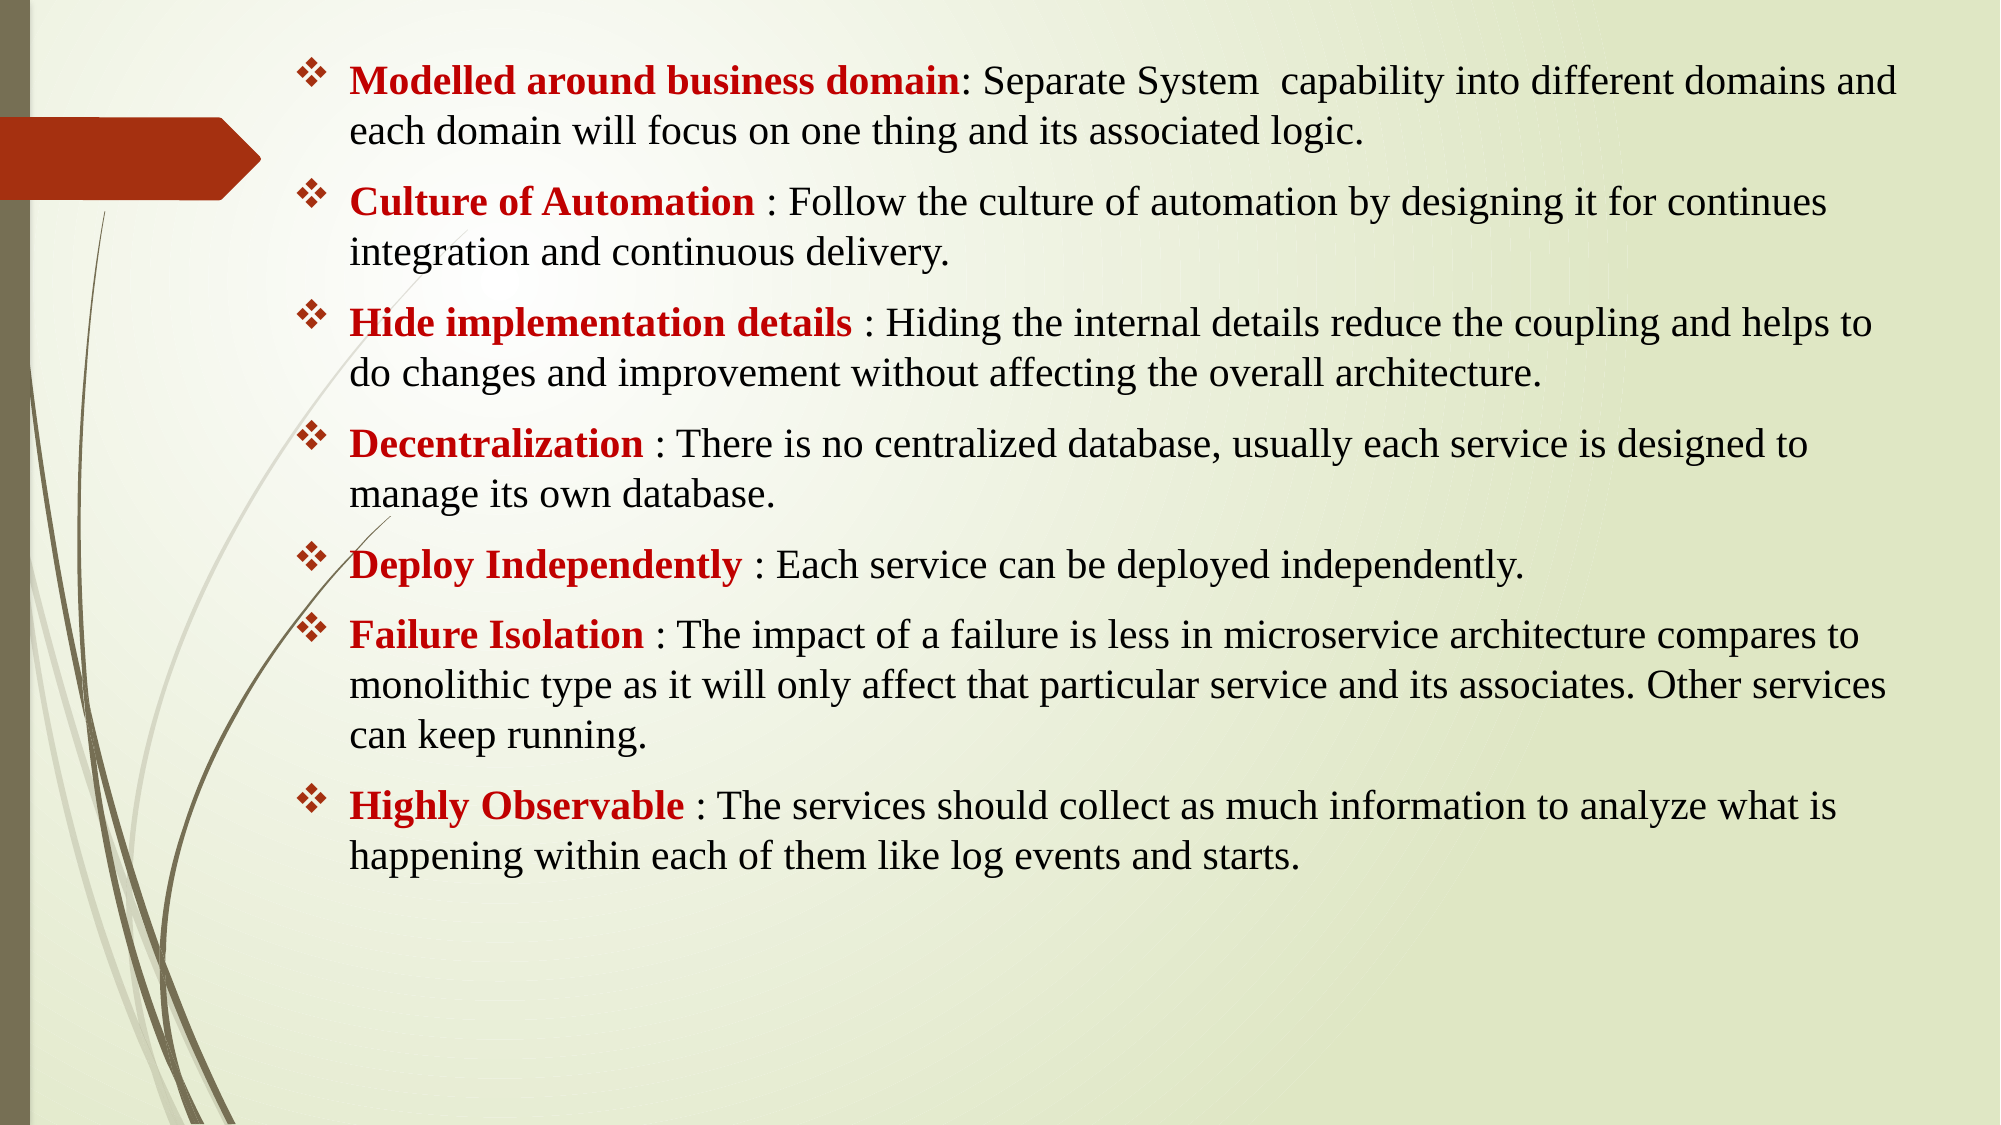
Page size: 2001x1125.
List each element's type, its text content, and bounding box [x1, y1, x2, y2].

list Modelled around business domain: Separate System capability into different domains and each domain will focus on one thing and its associated logic. Culture of Automation : Follow the culture of automation by designing it for continues integration and continuous delivery. Hide implementation details : Hiding the internal details reduce the coupling and helps to do changes and improvement without affecting the overall architecture. Decentralization : There is no centralized database, usually each service is designed to manage its own database. Deploy Independently : Each service can be deployed independently. Failure Isolation : The impact of a failure is less in microservice architecture compares to monolithic type as it will only affect that particular service and its associates. Other services can keep running. Highly Observable : The services should collect as much information to analyze what is happening within each of them like log events and starts. [278, 45, 1932, 1094]
